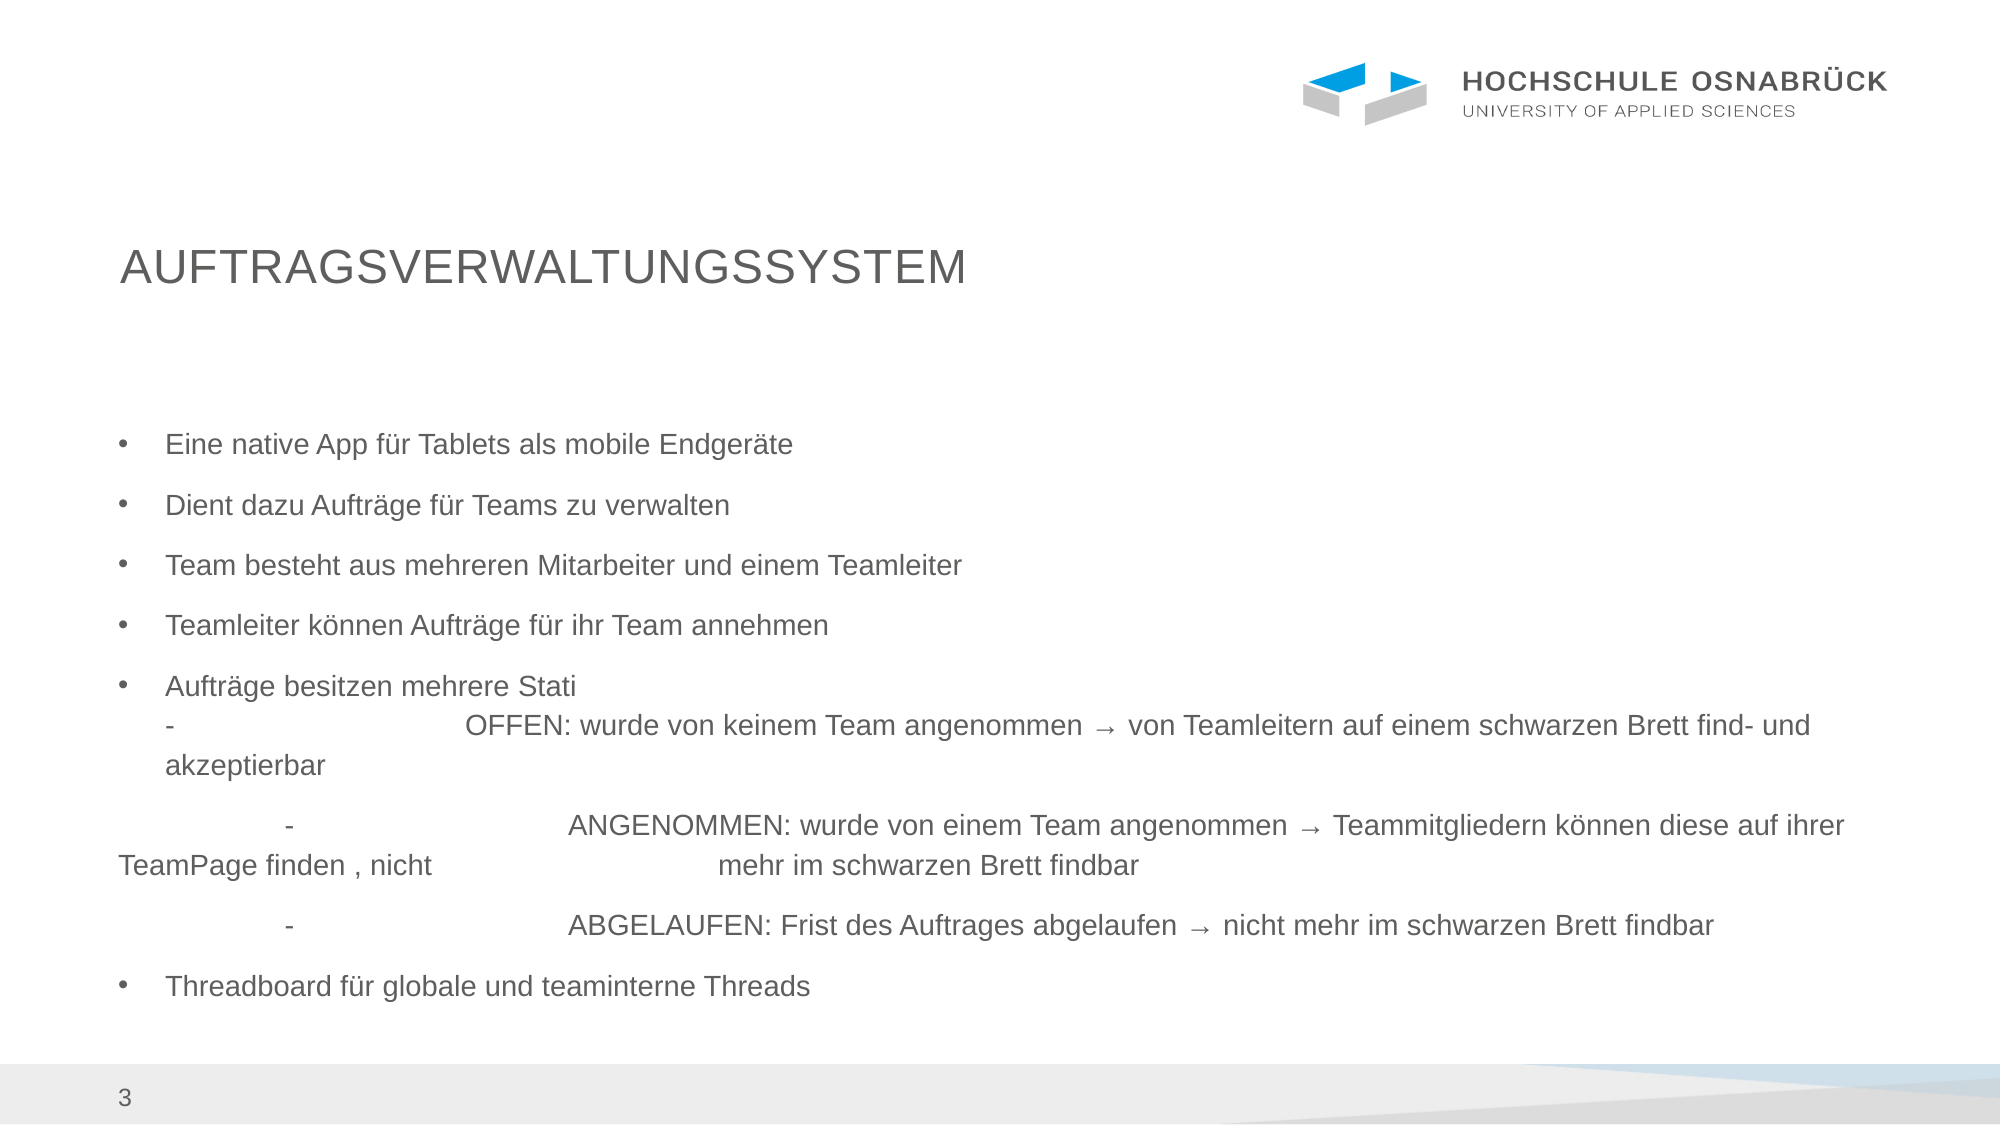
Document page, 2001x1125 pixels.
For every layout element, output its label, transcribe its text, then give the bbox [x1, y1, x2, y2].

list Eine native App für Tablets als mobile Endgeräte Dient dazu Aufträge für Teams zu verwalten Team besteht aus mehreren Mitarbeiter und einem Teamleiter Teamleiter können Aufträge für ihr Team annehmen Aufträge besitzen mehrere Stati - OFFEN: wurde von keinem Team angenommen → von Teamleitern auf einem schwarzen Brett find- und akzeptierbar - ANGENOMMEN: wurde von einem Team angenommen → Teammitgliedern können diese auf ihrer TeamPage finden , nicht mehr im schwarzen Brett findbar - ABGELAUFEN: Frist des Auftrages abgelaufen → nicht mehr im schwarzen Brett findbar Threadboard für globale und teaminterne Threads [118, 420, 1882, 988]
picture [1246, 5, 1944, 183]
picture [0, 1064, 2000, 1125]
title AuftragsVerwaltungssystem [120, 195, 1885, 293]
